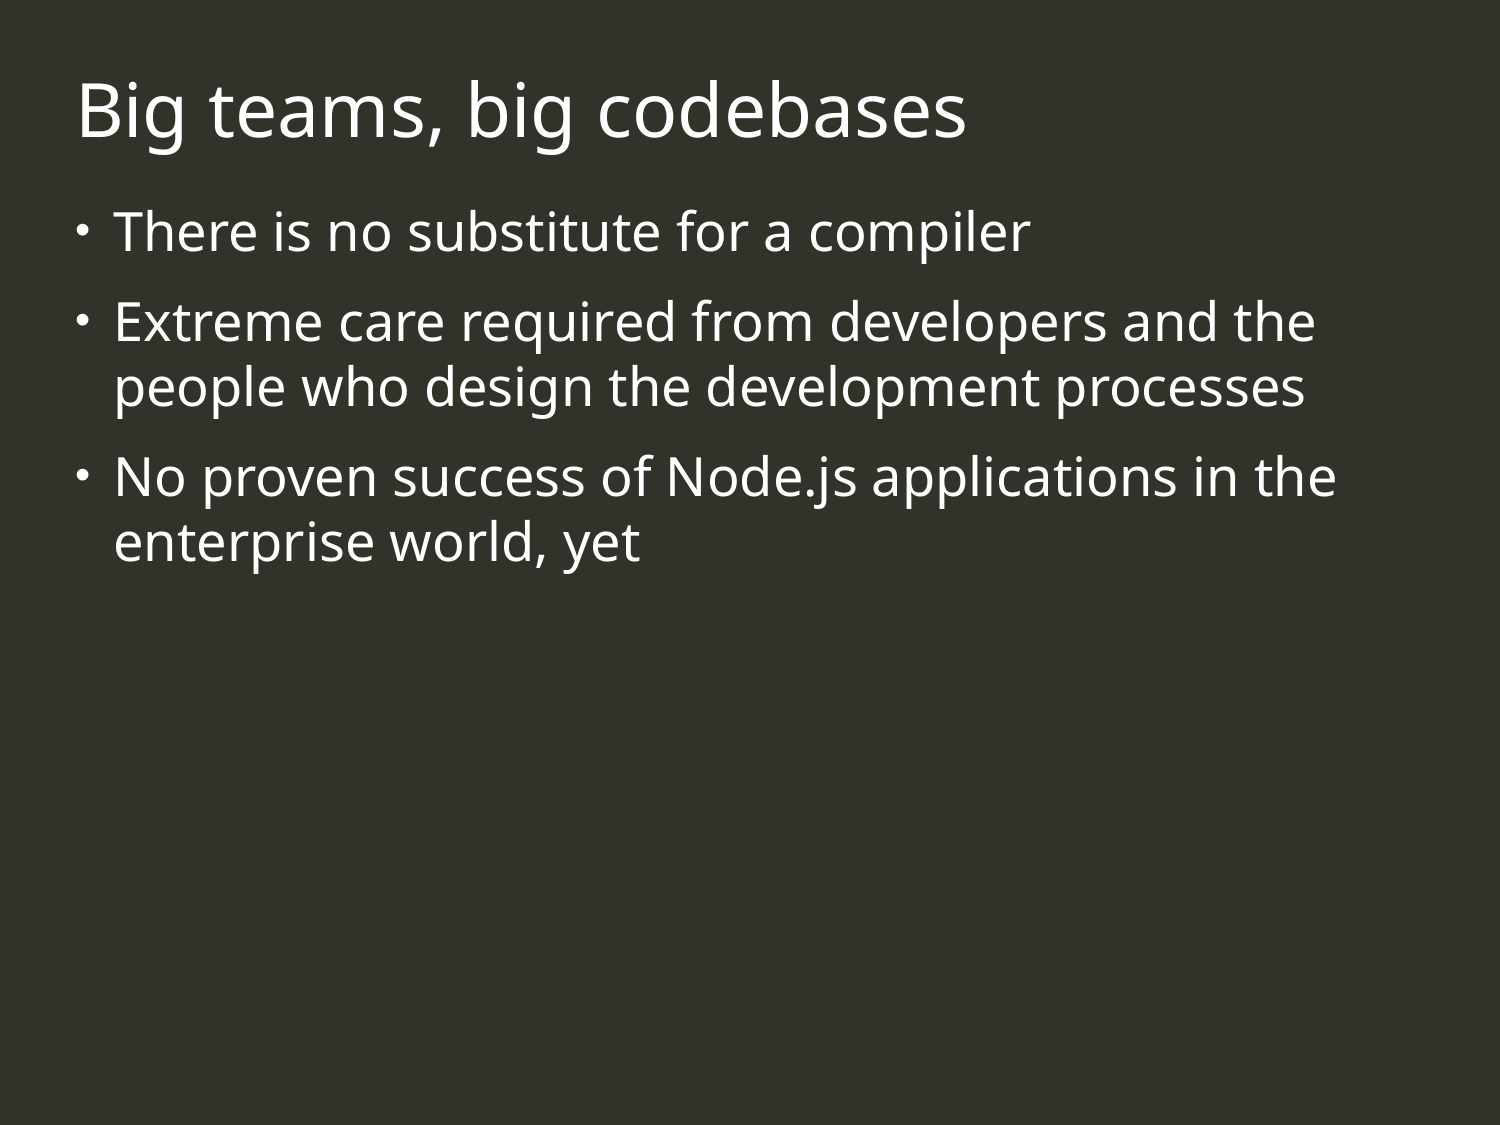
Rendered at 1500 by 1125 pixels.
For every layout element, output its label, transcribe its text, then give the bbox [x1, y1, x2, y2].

list There is no substitute for a compiler Extreme care required from developers and the people who design the development processes No proven success of Node.js applications in the enterprise world, yet [75, 197, 1425, 1084]
list Big teams, big codebases [75, 71, 1425, 170]
